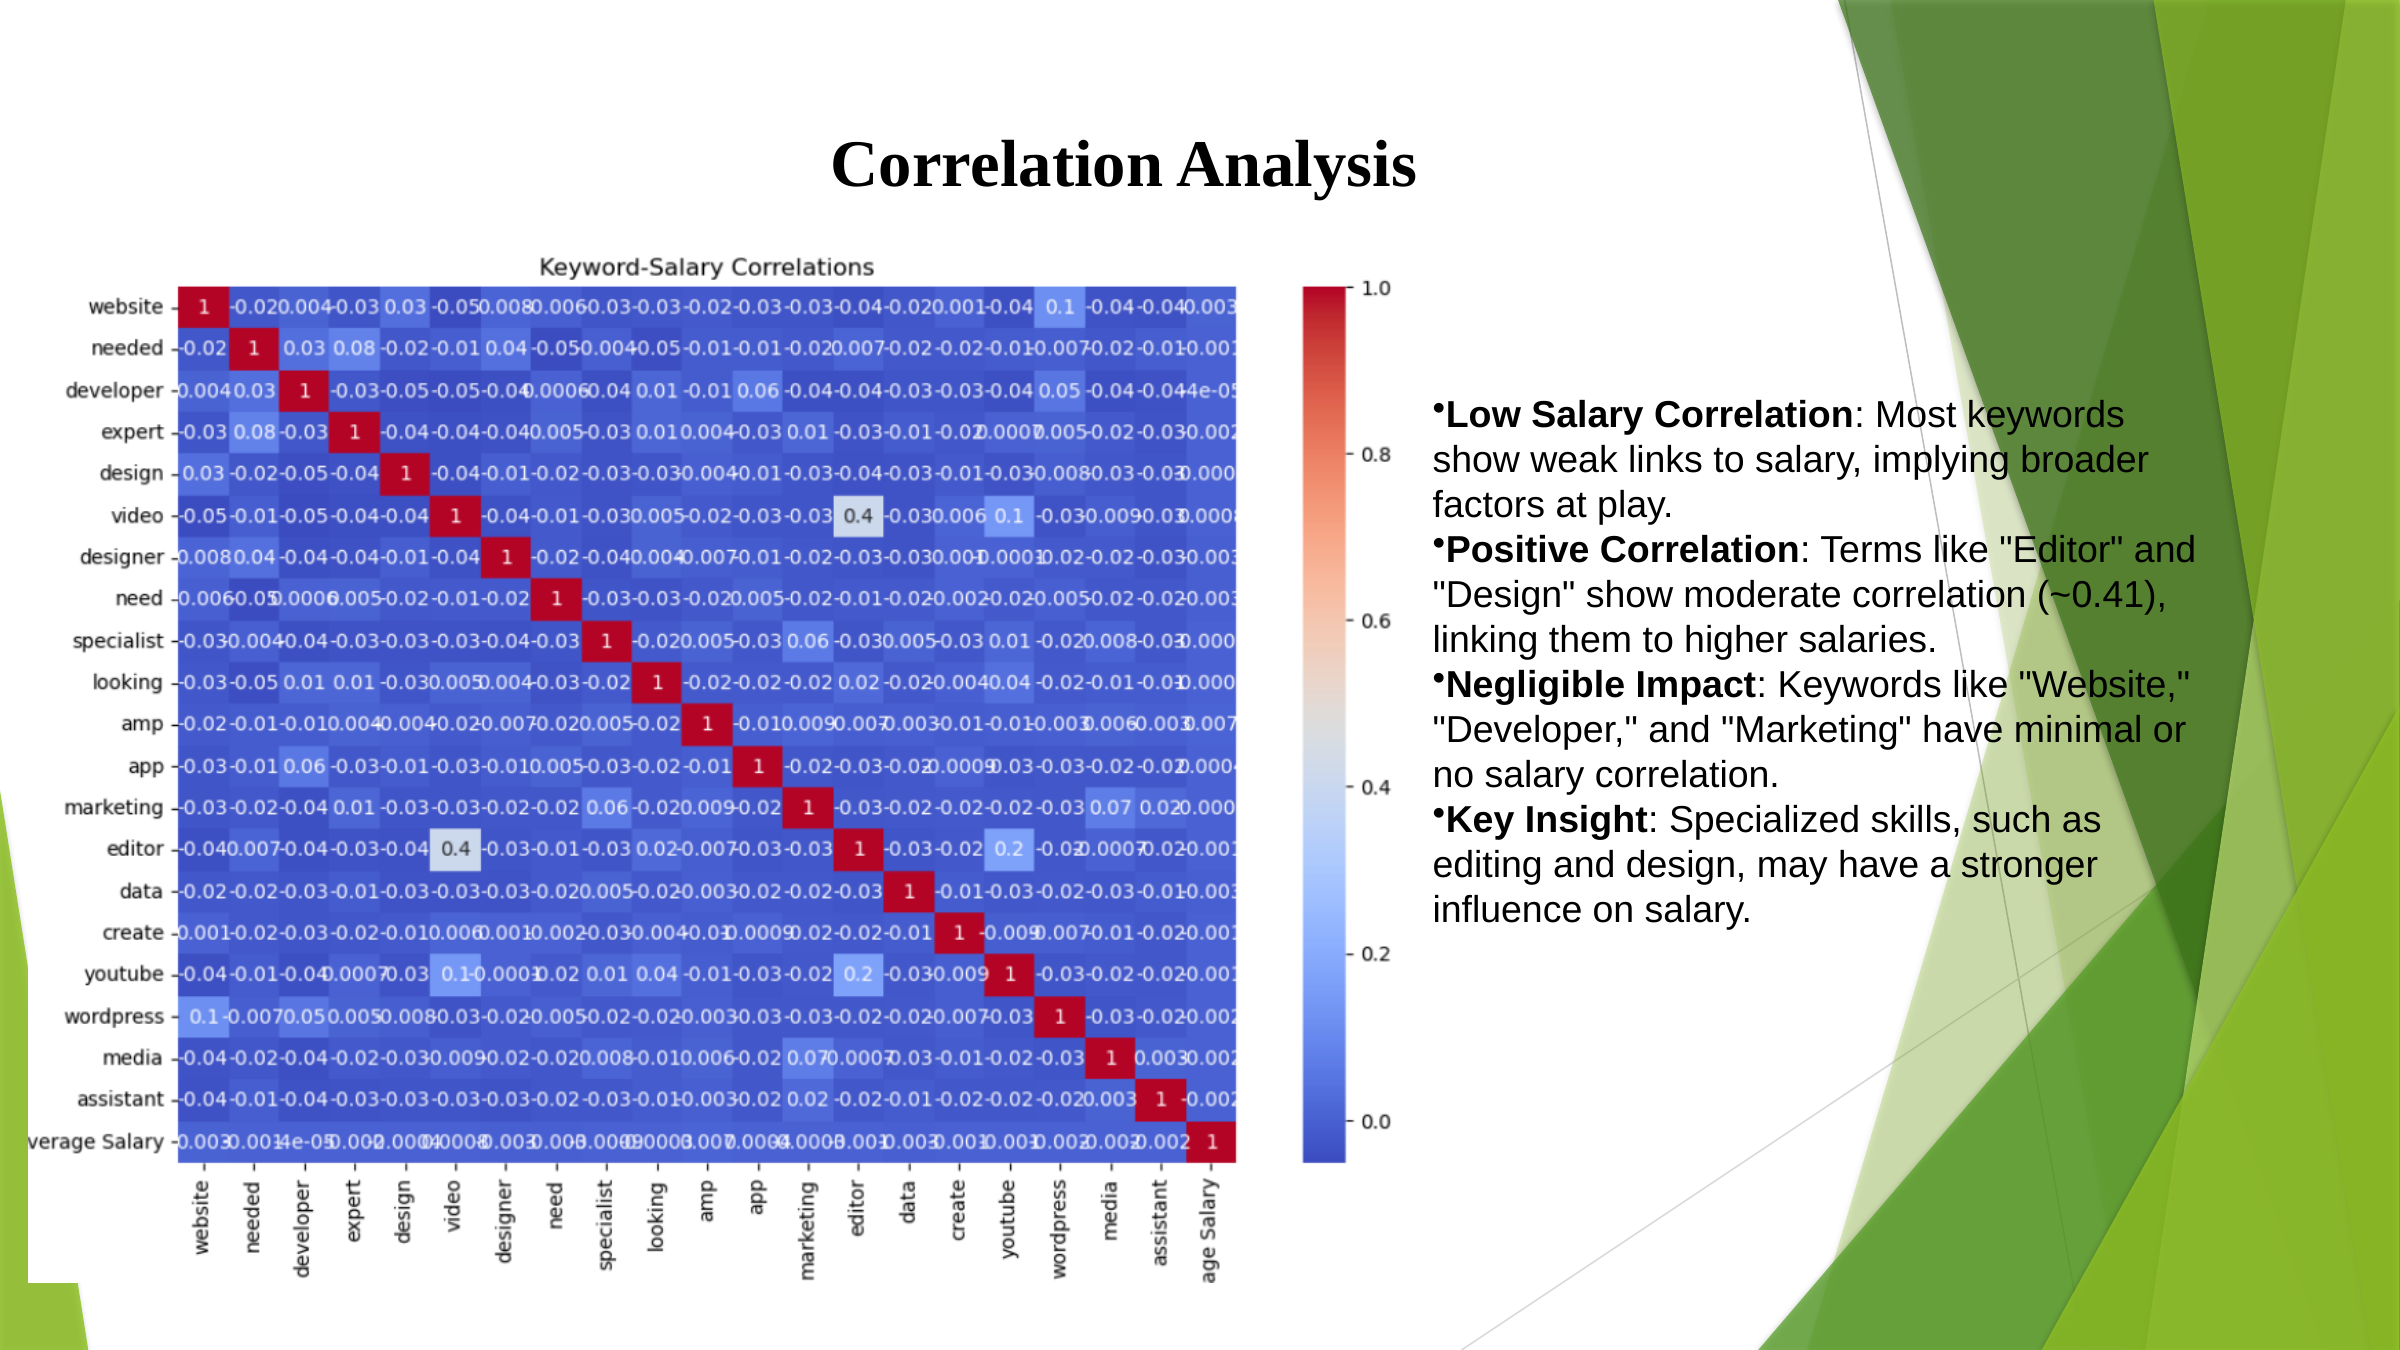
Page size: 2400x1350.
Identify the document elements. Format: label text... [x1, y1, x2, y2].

picture [28, 240, 1400, 1283]
text_box Correlation Analysis [815, 163, 2020, 208]
text_box Low Salary Correlation: Most keywords show weak links to salary, implying broader factors at play. Positive Correlation: Terms like "Editor" and "Design" show moderate correlation (~0.41), linking them to higher salaries. Negligible Impact: Keywords like "Website," "Developer," and "Marketing" have minimal or no salary correlation. Key Insight: Specialized skills, such as editing and design, may have a stronger influence on salary. [1417, 382, 2230, 938]
